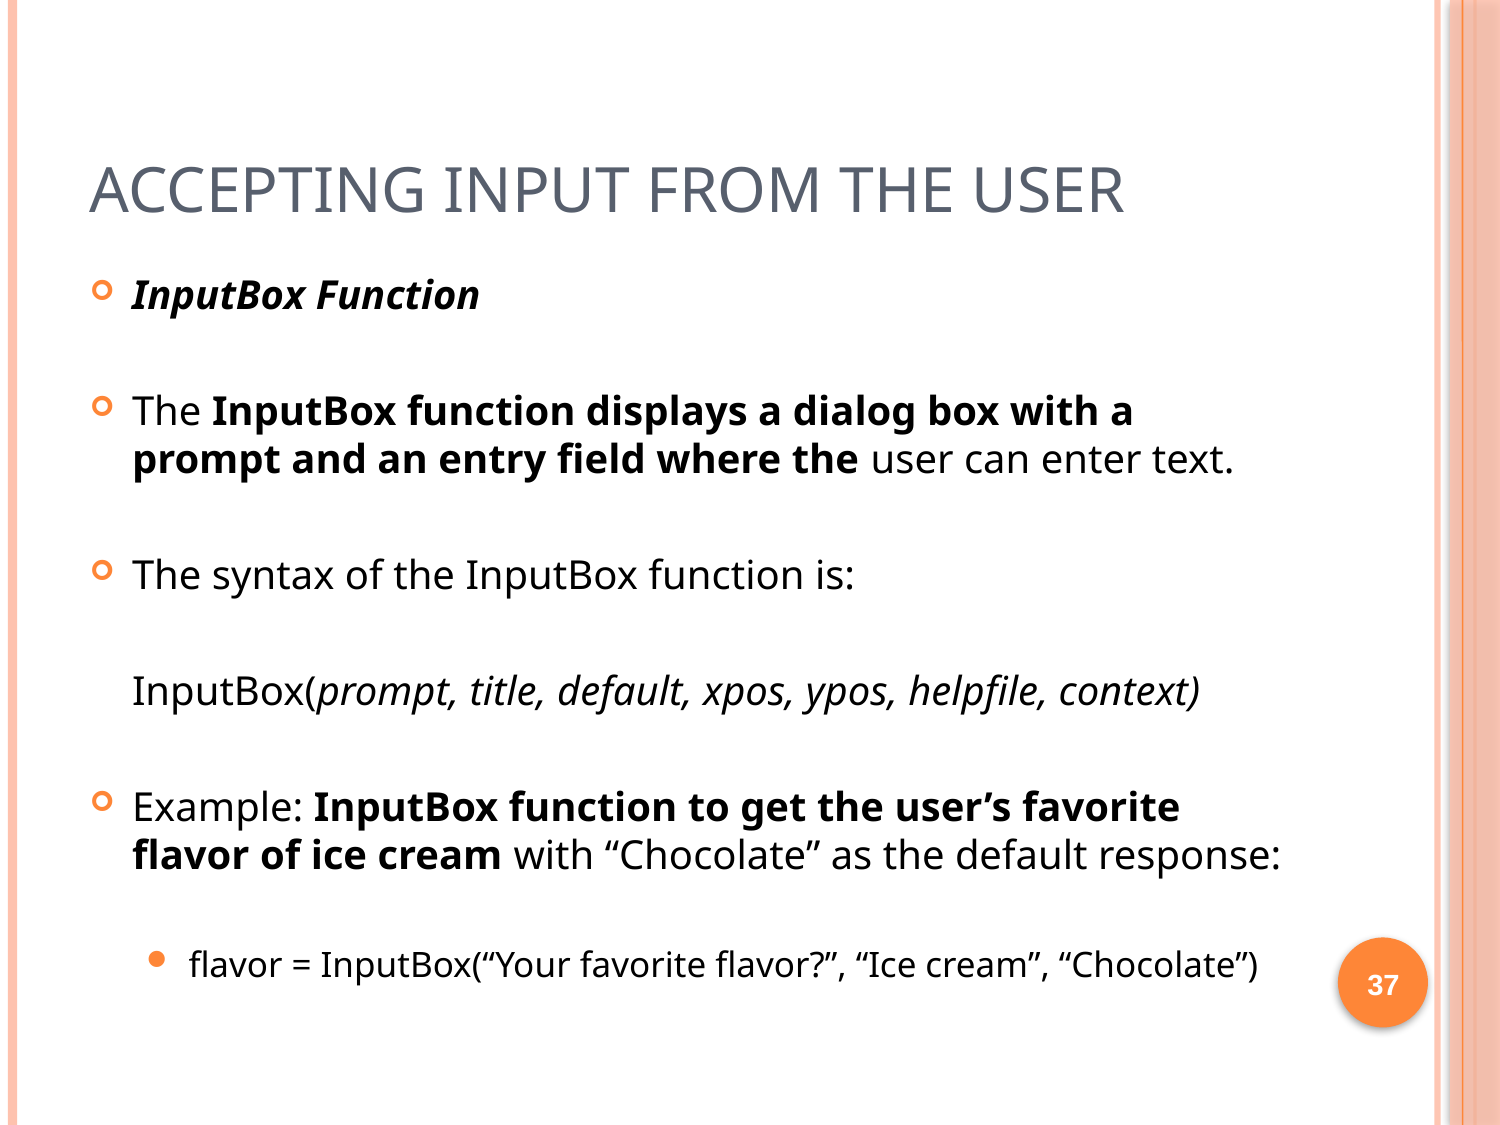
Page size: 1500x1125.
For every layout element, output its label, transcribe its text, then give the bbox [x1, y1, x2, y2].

title Accepting input from the user [75, 45, 1300, 233]
list InputBox Function The InputBox function displays a dialog box with a prompt and an entry field where the user can enter text. The syntax of the InputBox function is: InputBox(prompt, title, default, xpos, ypos, helpfile, context) Example: InputBox function to get the user’s favorite flavor of ice cream with “Chocolate” as the default response: flavor = InputBox(“Your favorite flavor?”, “Ice cream”, “Chocolate”) [75, 262, 1300, 1062]
slide_number 37 [1333, 940, 1434, 1027]
